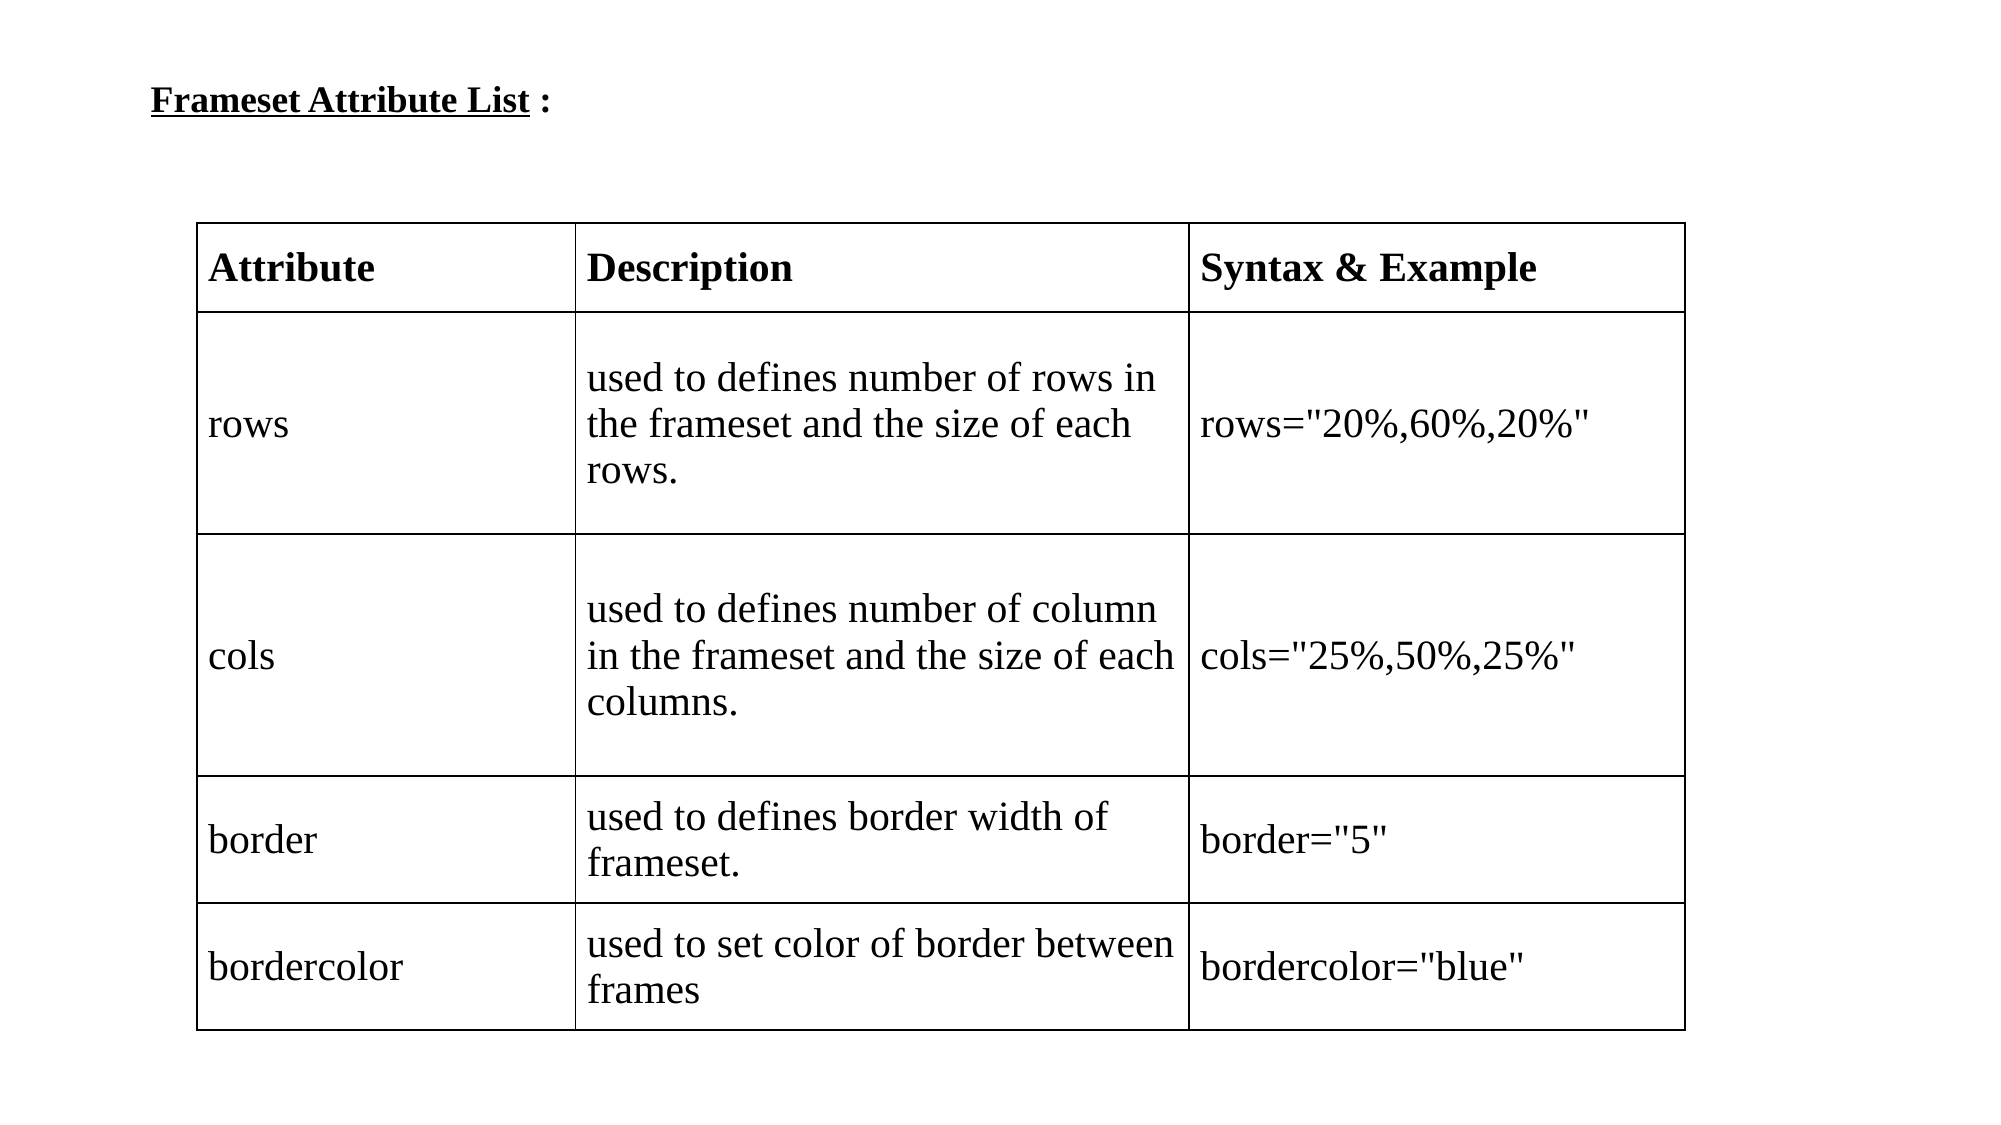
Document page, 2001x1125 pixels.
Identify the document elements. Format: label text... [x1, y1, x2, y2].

table_cell cols [198, 535, 575, 775]
table_cell rows="20%,60%,20%" [1190, 313, 1684, 533]
table_cell cols="25%,50%,25%" [1190, 535, 1684, 775]
table_cell bordercolor [198, 904, 575, 1029]
table_cell rows [198, 313, 575, 533]
table_cell used to set color of border between frames [576, 904, 1188, 1029]
table_cell used to defines border width of frameset. [576, 777, 1188, 902]
table_cell border [198, 777, 575, 902]
table_header Description [576, 224, 1188, 311]
table_cell bordercolor="blue" [1190, 904, 1684, 1029]
table_cell used to defines number of column in the frameset and the size of each columns. [576, 535, 1188, 775]
text_box Frameset Attribute List : [135, 67, 1136, 128]
table_header Attribute [198, 224, 575, 311]
table_cell border="5" [1190, 777, 1684, 902]
table_cell used to defines number of rows in the frameset and the size of each rows. [576, 313, 1188, 533]
table_header Syntax & Example [1190, 224, 1684, 311]
